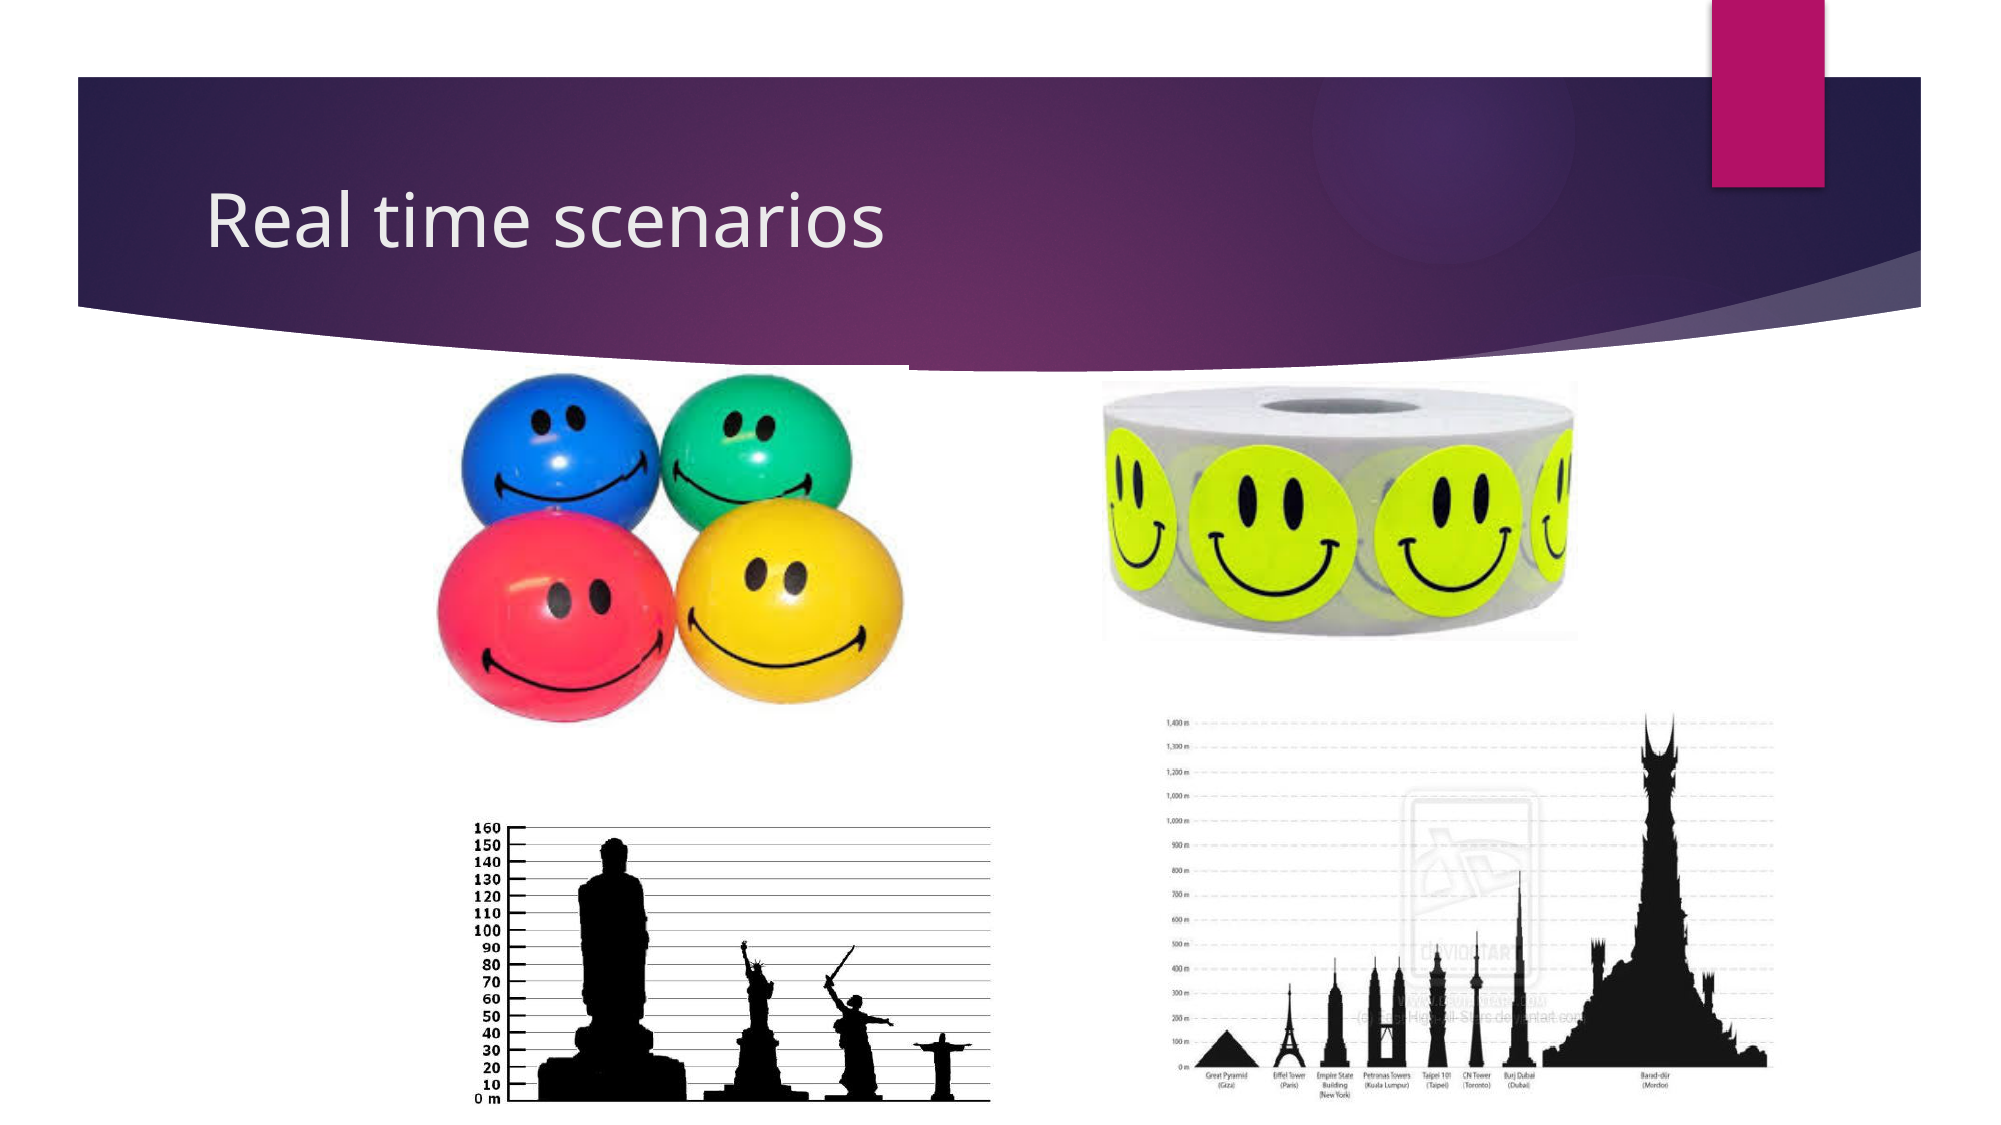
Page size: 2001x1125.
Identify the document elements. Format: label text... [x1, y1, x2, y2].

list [432, 365, 909, 728]
picture [1102, 381, 1578, 642]
title Real time scenarios [189, 159, 1627, 276]
picture [465, 816, 1001, 1109]
picture [1159, 691, 1782, 1109]
